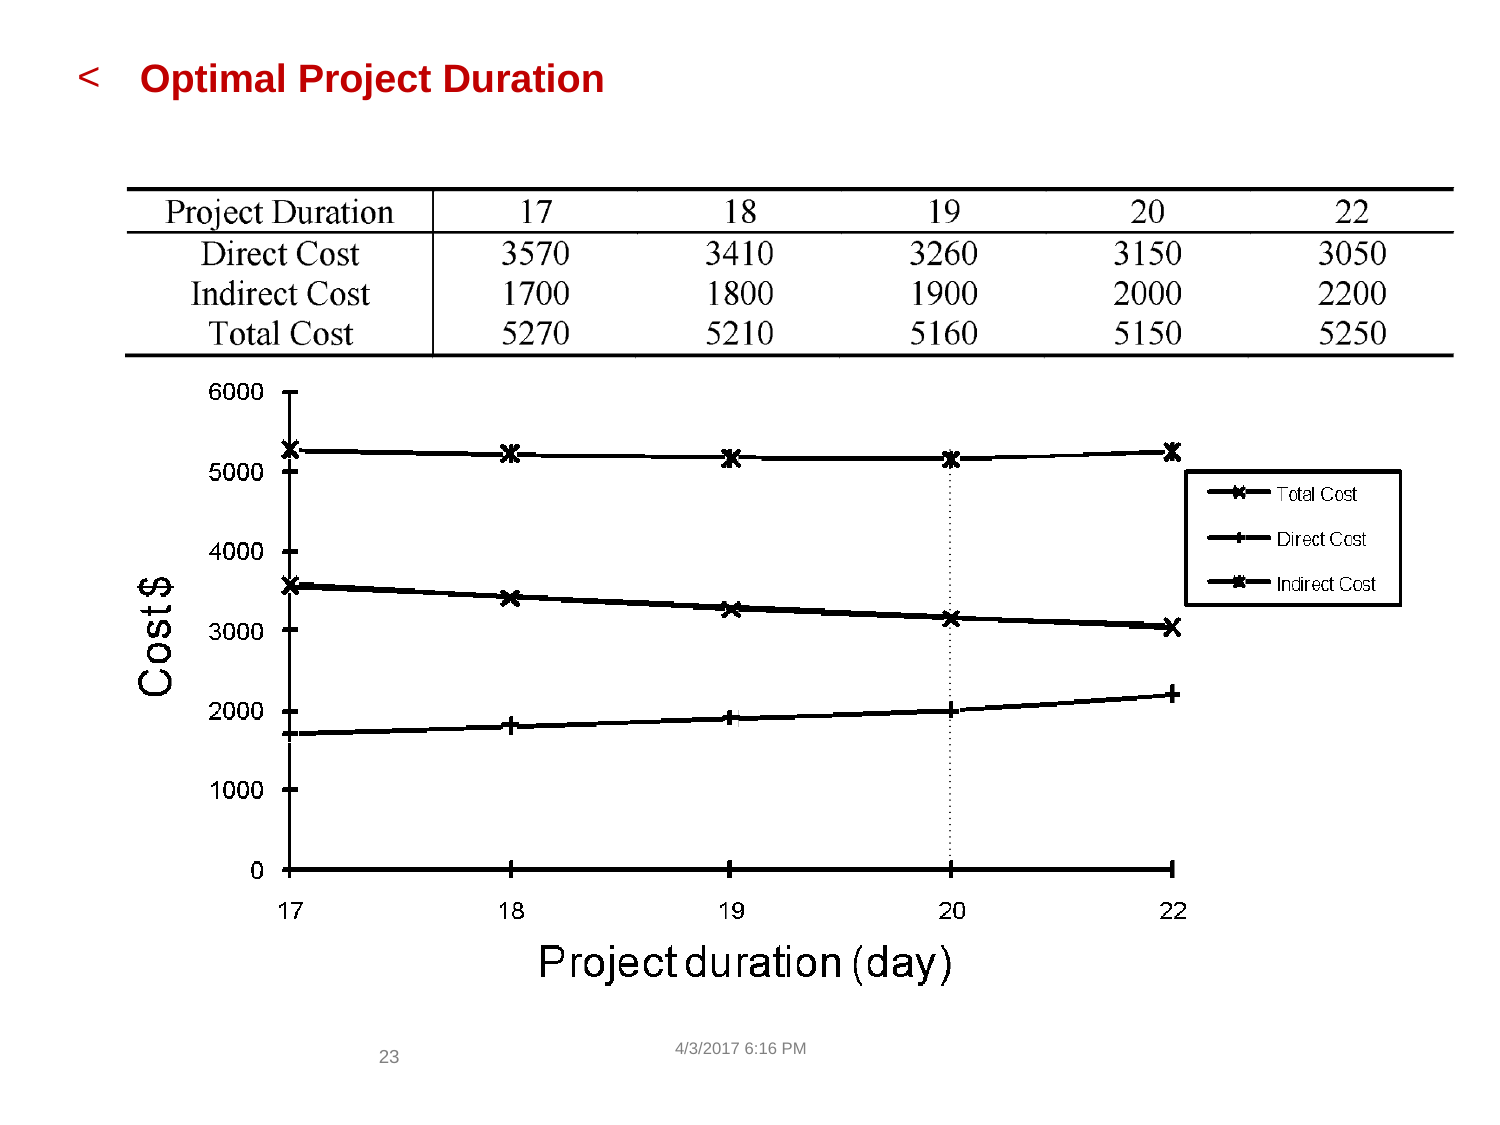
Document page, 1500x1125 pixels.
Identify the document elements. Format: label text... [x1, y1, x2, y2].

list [124, 187, 1463, 369]
picture [124, 374, 1411, 1001]
slide_number ‹#› [359, 1044, 419, 1096]
title Optimal Project Duration [77, 52, 1138, 138]
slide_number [675, 1037, 914, 1067]
